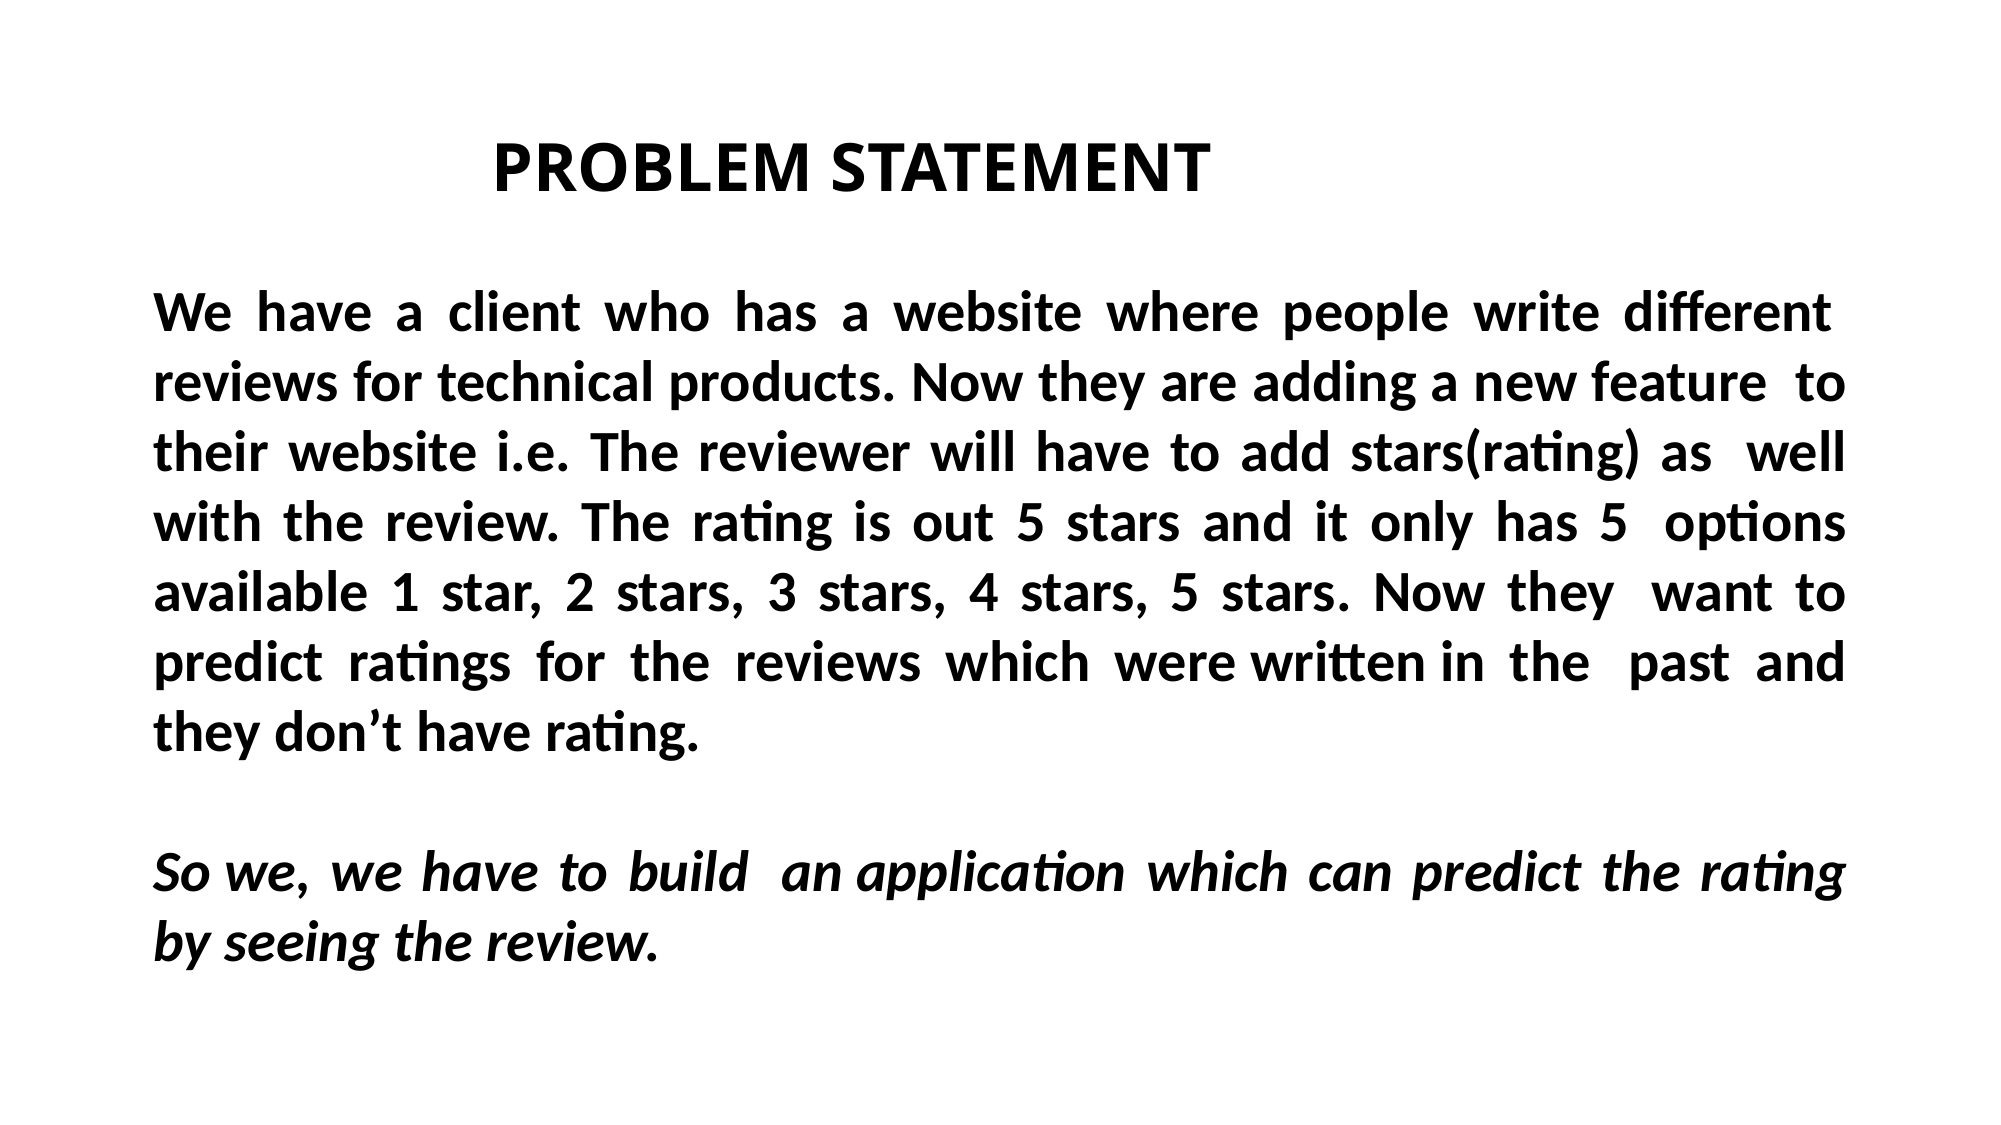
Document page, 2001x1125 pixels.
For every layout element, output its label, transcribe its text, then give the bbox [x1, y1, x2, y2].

text_box PROBLEM STATEMENT [476, 117, 1750, 213]
text_box We have a client who has a website where people write different reviews for technical products. Now they are adding a new feature to their website i.e. The reviewer will have to add stars(rating) as well with the review. The rating is out 5 stars and it only has 5 options available 1 star, 2 stars, 3 stars, 4 stars, 5 stars. Now they want to predict ratings for the reviews which were written in the past and they don’t have rating. So we, we have to build an application which can predict the rating by seeing the review. [138, 265, 1862, 981]
